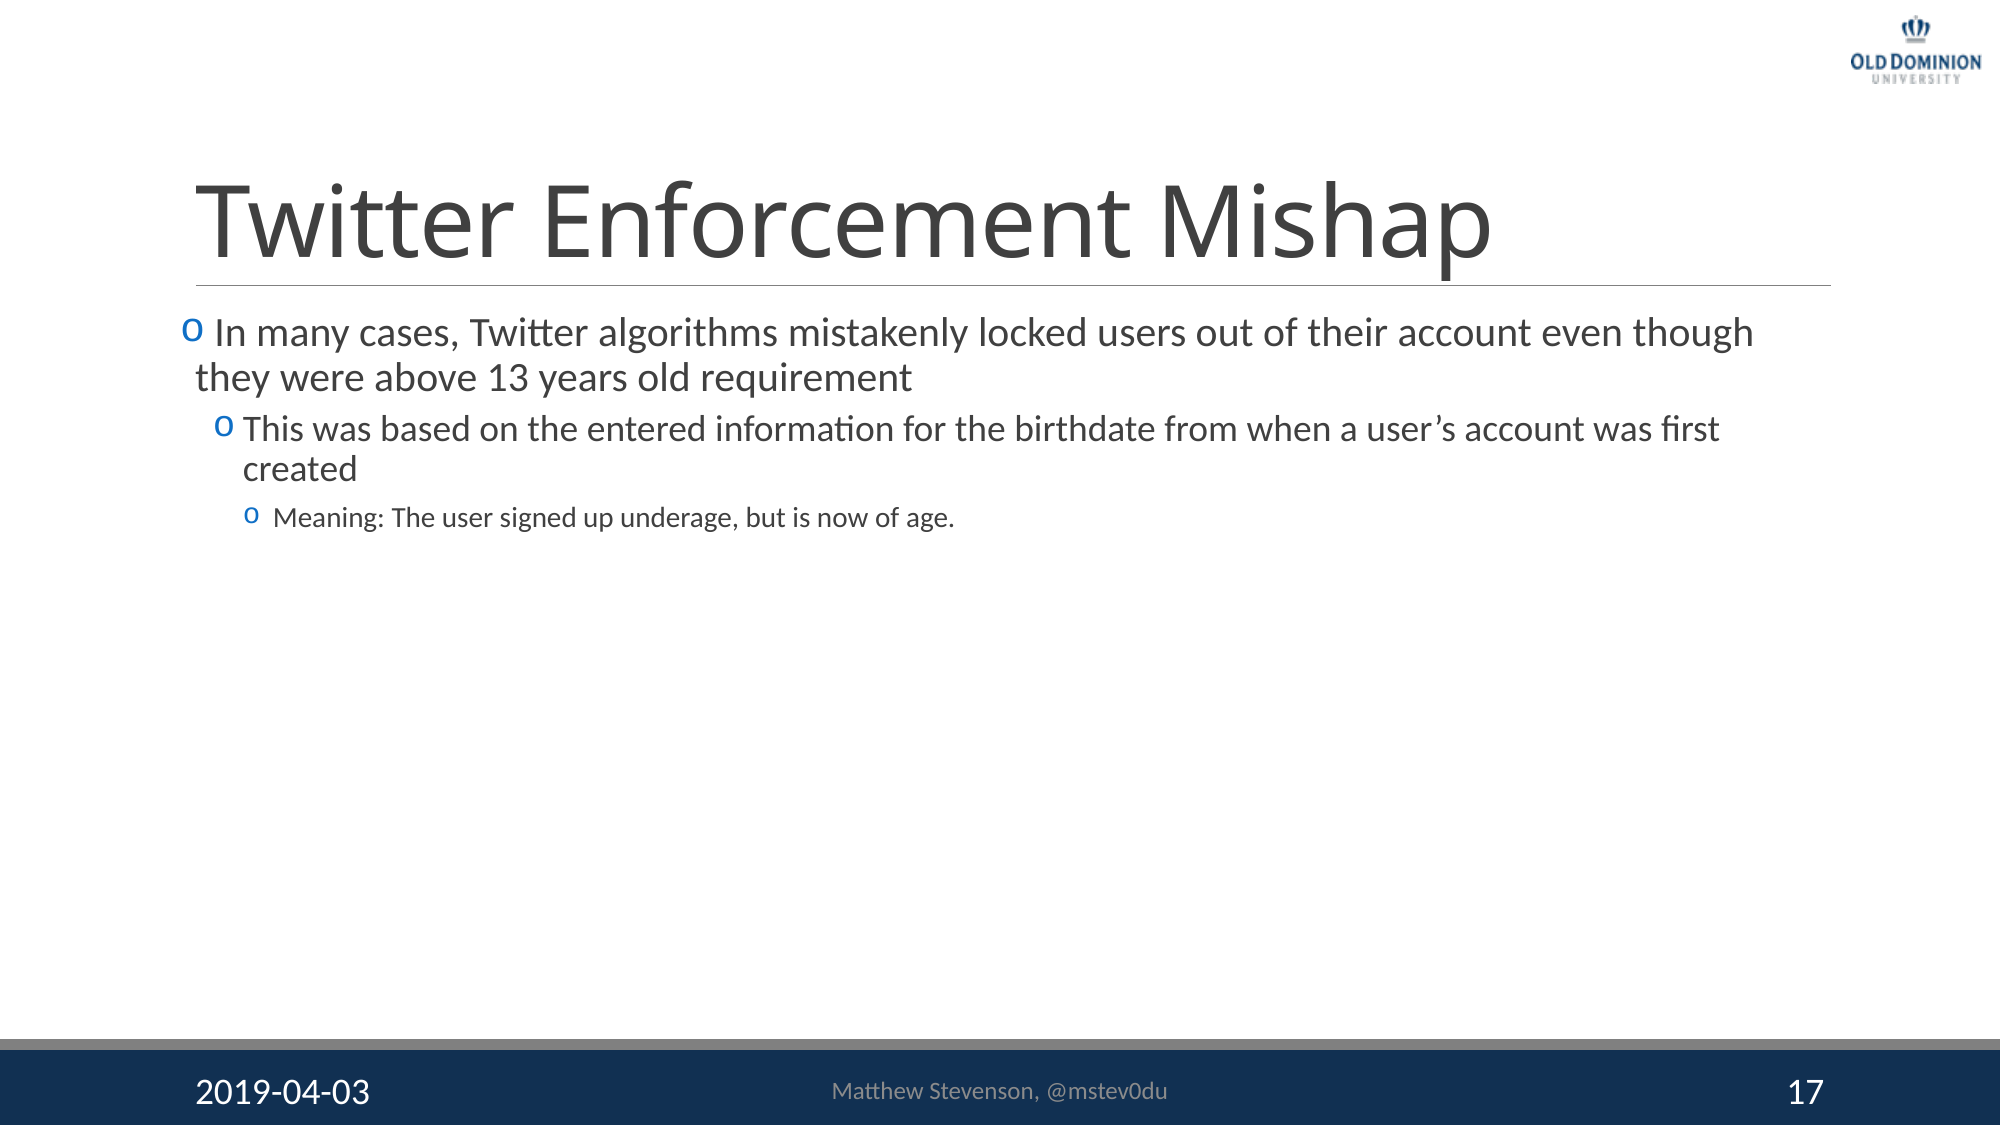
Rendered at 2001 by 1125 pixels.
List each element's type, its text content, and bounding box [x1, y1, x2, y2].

title Twitter Enforcement Mishap [180, 47, 1830, 285]
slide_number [180, 1059, 586, 1120]
picture [1851, 15, 1982, 84]
footer Matthew Stevenson, @mstev0du [604, 1059, 1396, 1120]
list In many cases, Twitter algorithms mistakenly locked users out of their account even though they were above 13 years old requirement This was based on the entered information for the birthdate from when a user’s account was first created Meaning: The user signed up underage, but is now of age. [180, 302, 1830, 963]
slide_number 17 [1624, 1059, 1840, 1120]
